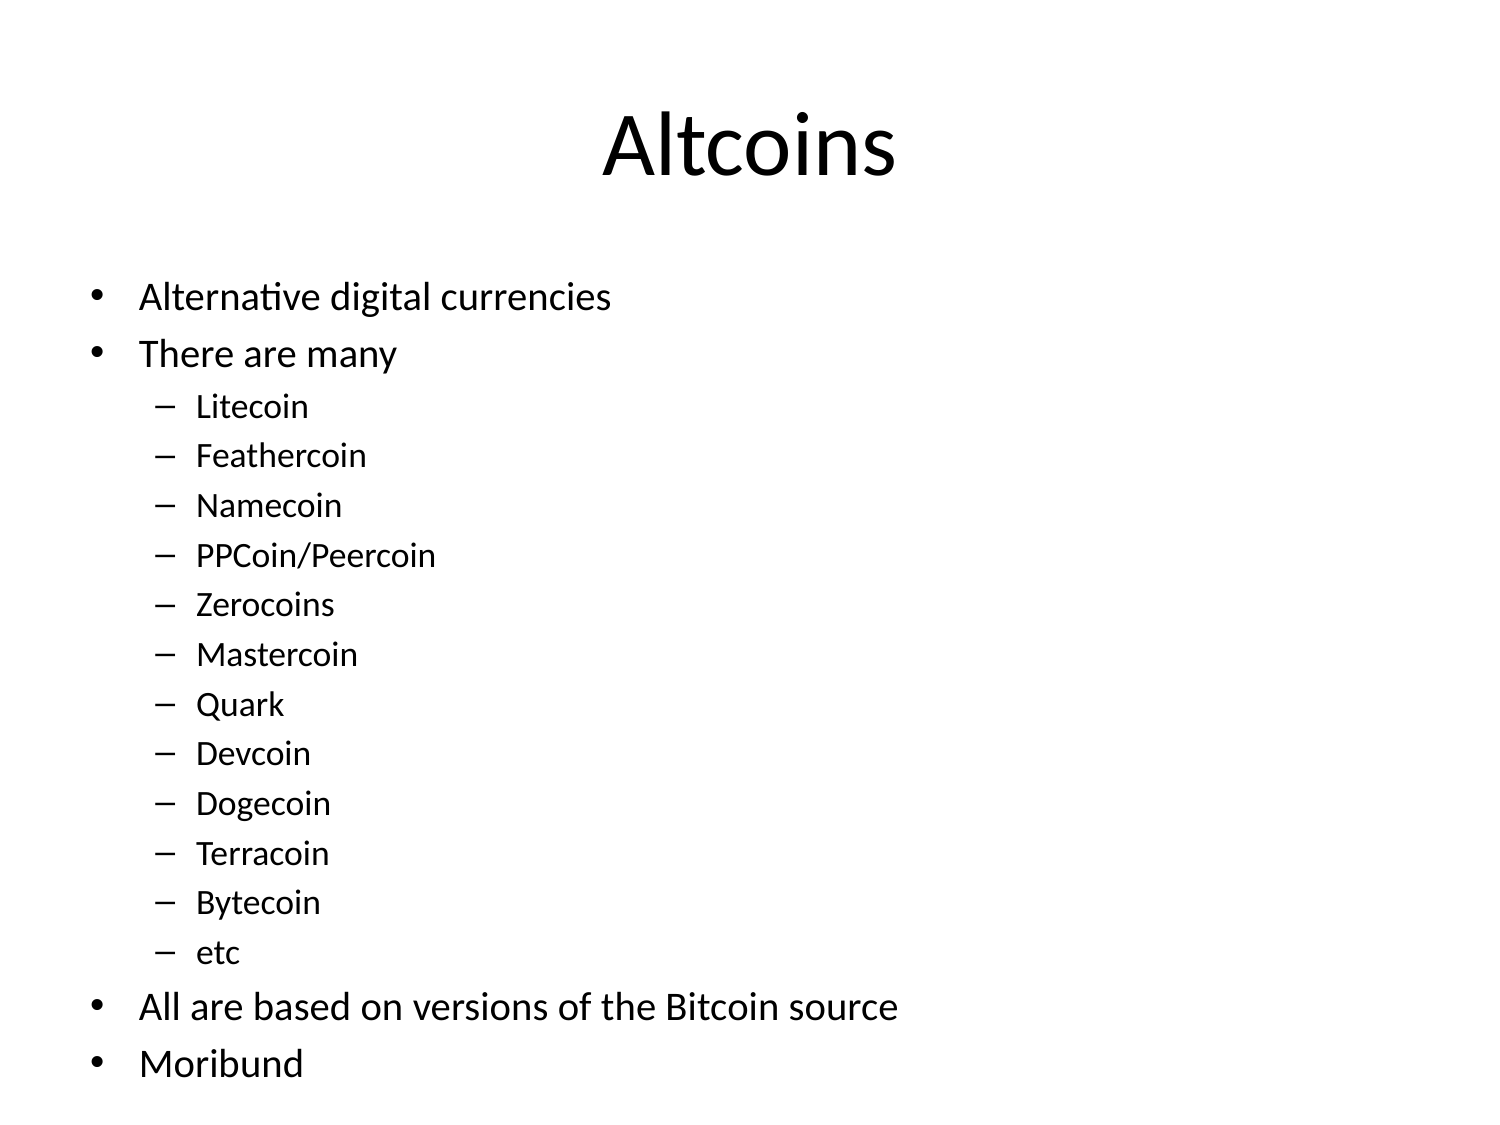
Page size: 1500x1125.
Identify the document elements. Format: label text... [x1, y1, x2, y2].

list Alternative digital currencies There are many Litecoin Feathercoin Namecoin PPCoin/Peercoin Zerocoins Mastercoin Quark Devcoin Dogecoin Terracoin Bytecoin etc All are based on versions of the Bitcoin source Moribund [75, 262, 1425, 1100]
title Altcoins [75, 45, 1425, 233]
